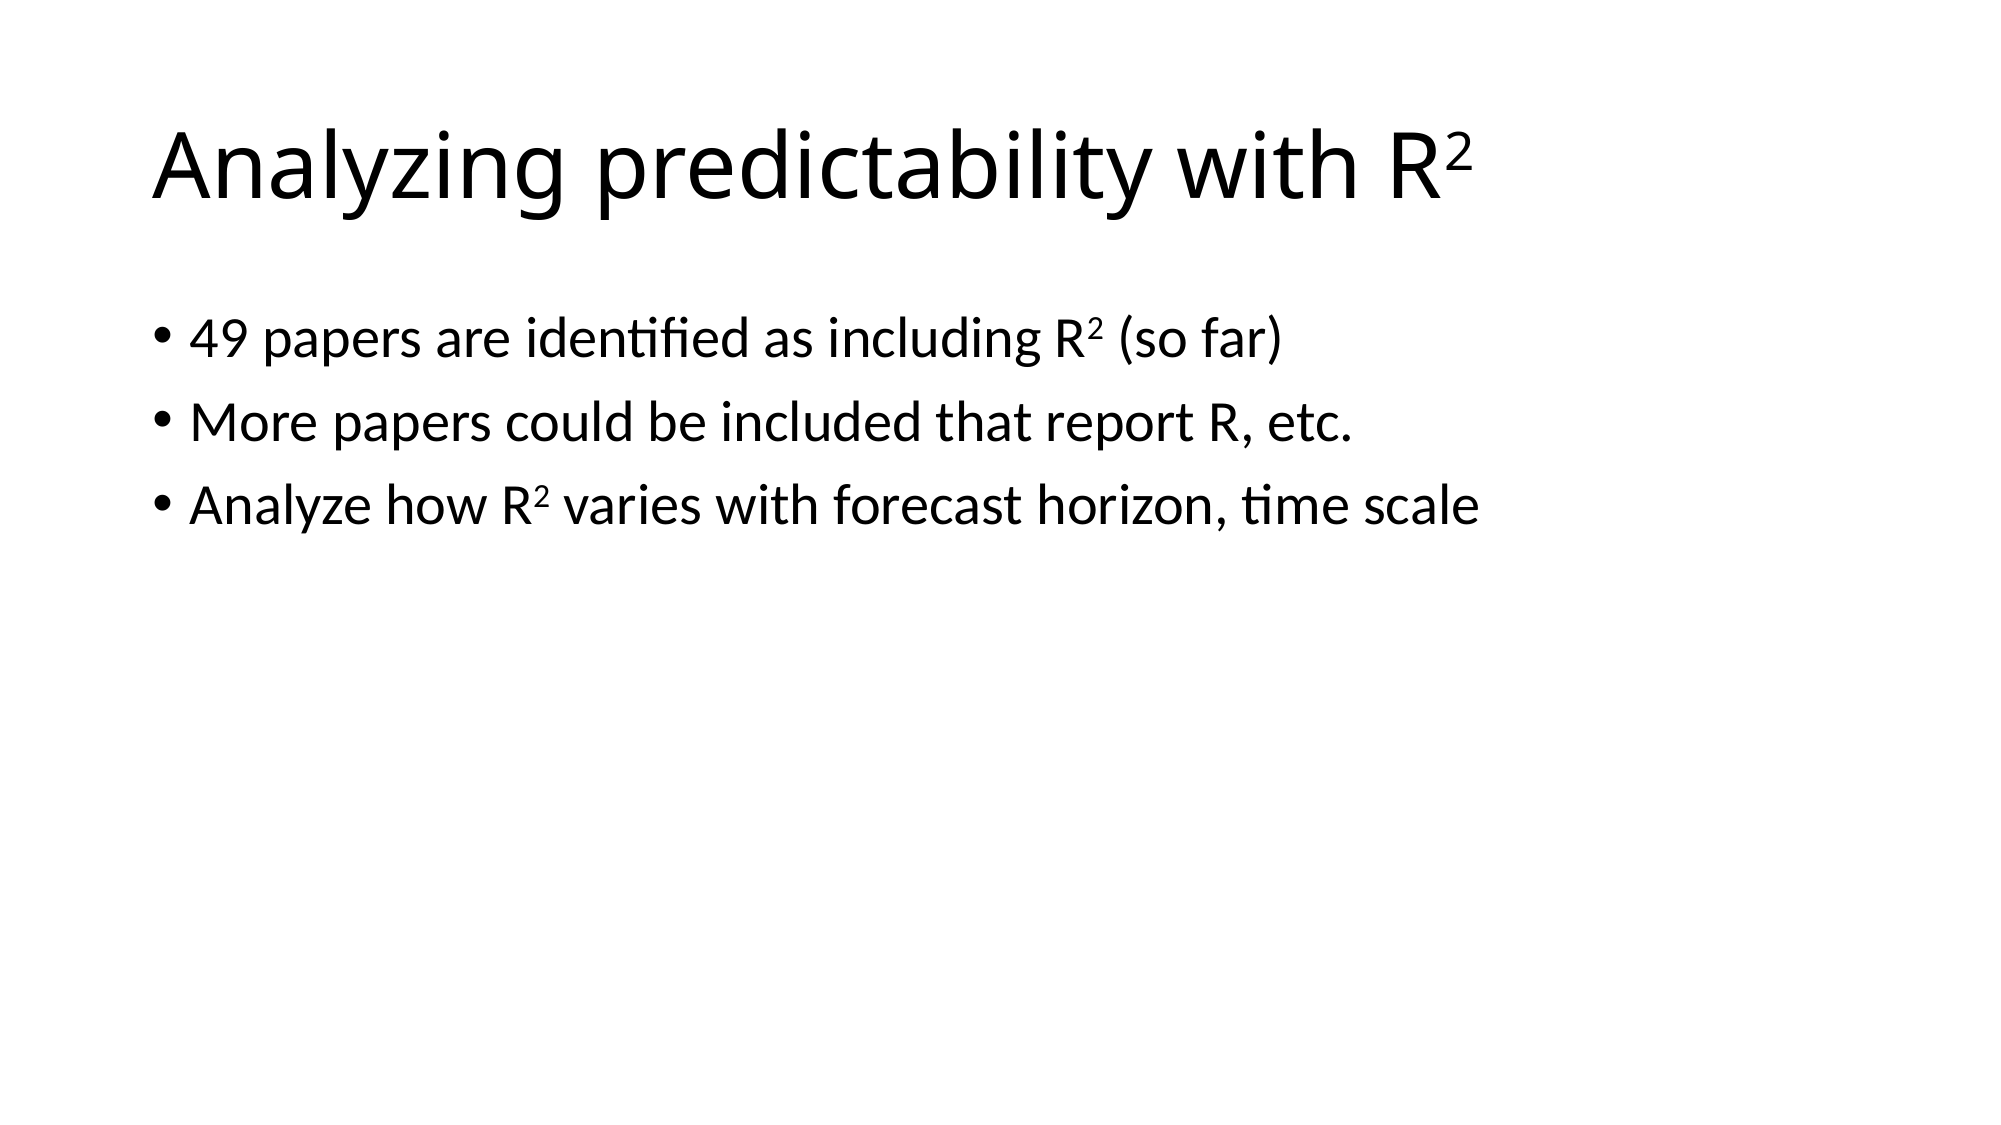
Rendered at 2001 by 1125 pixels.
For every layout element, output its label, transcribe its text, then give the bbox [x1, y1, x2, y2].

list 49 papers are identified as including R2 (so far) More papers could be included that report R, etc. Analyze how R2 varies with forecast horizon, time scale [137, 299, 1863, 1014]
title Analyzing predictability with R2 [137, 59, 1863, 278]
